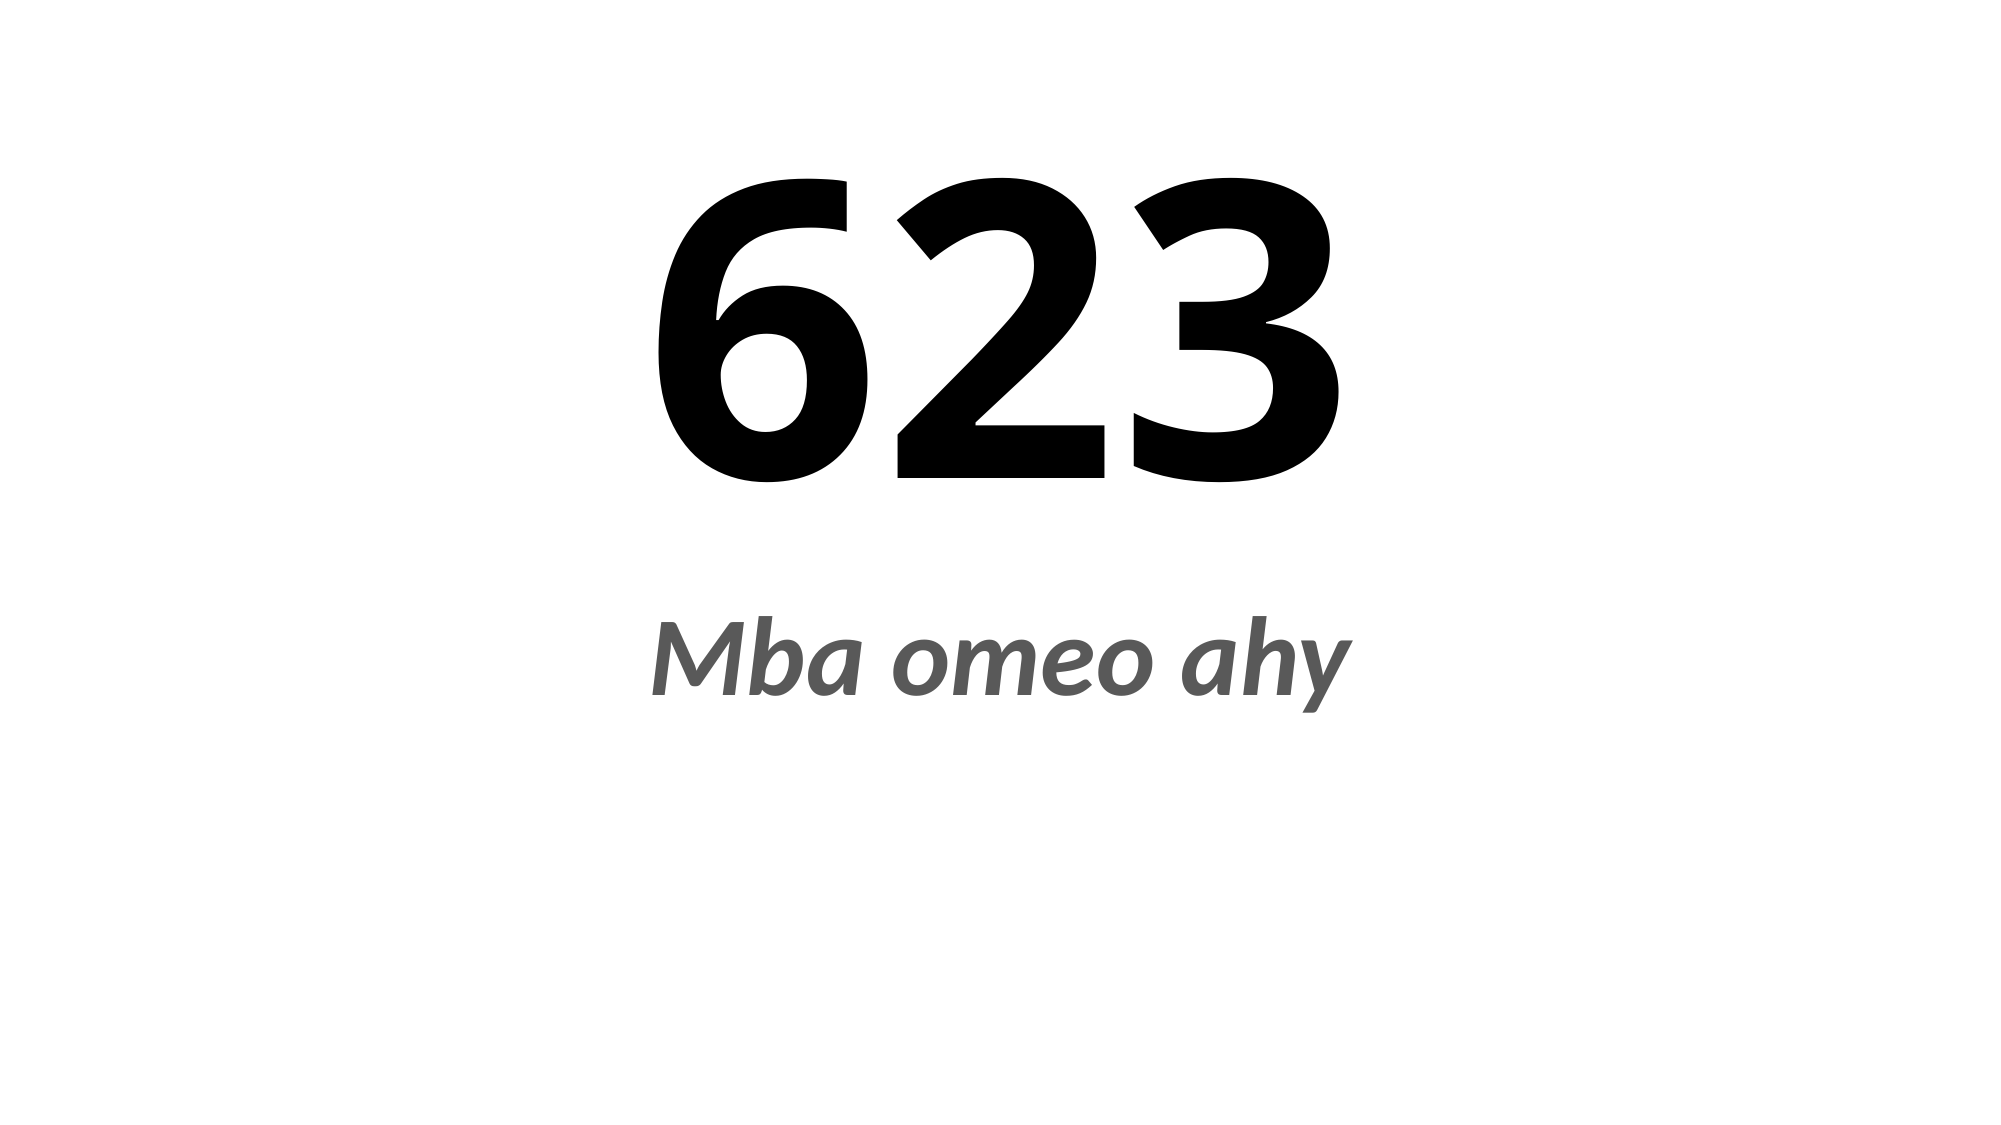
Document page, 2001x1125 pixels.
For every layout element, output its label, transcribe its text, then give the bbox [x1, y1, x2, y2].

subtitle Mba omeo ahy [249, 590, 1750, 863]
title 623 [249, 184, 1750, 576]
